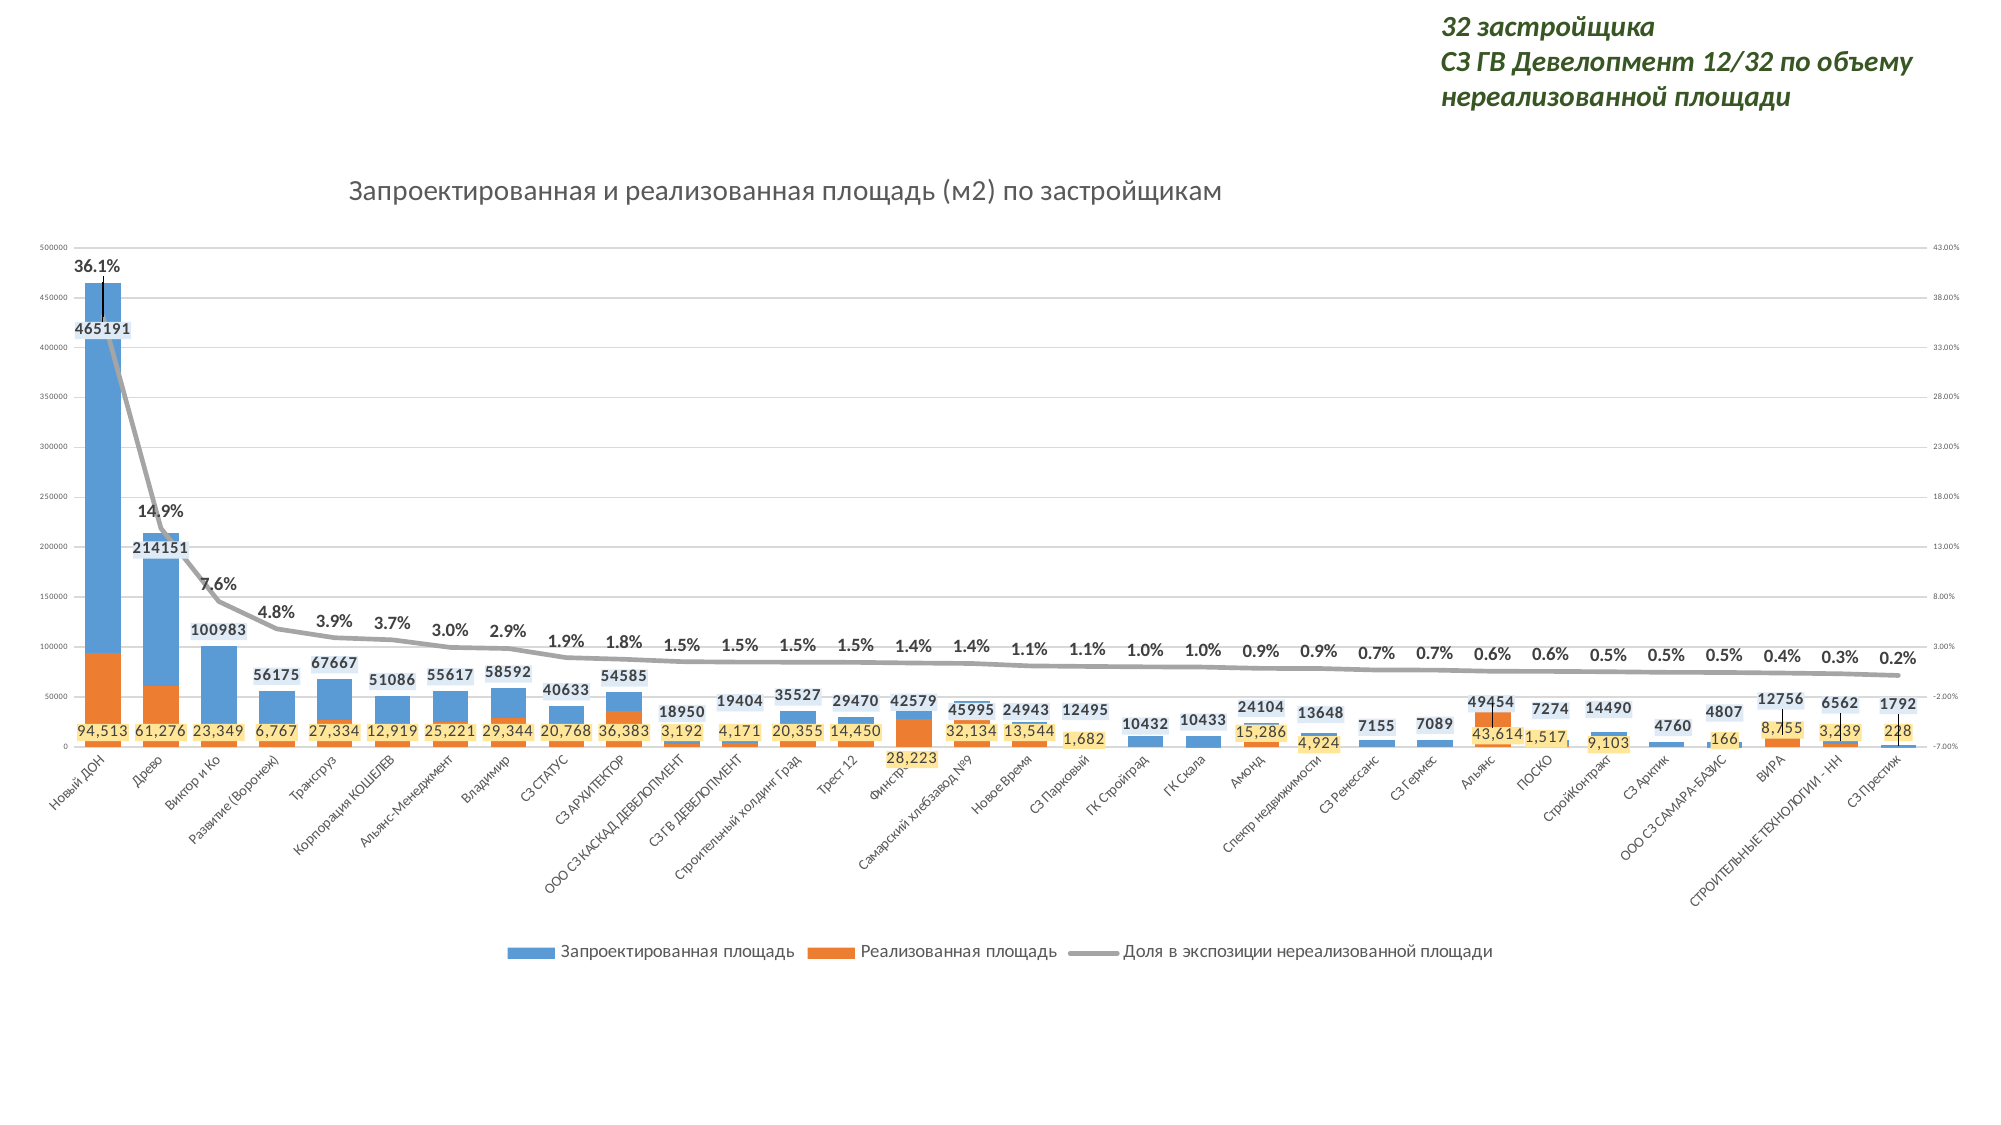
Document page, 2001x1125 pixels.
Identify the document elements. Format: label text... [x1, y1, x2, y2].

text_box 32 застройщика СЗ ГВ Девелопмент 12/32 по объему нереализованной площади [1426, 0, 2000, 120]
chart [0, 156, 2000, 969]
